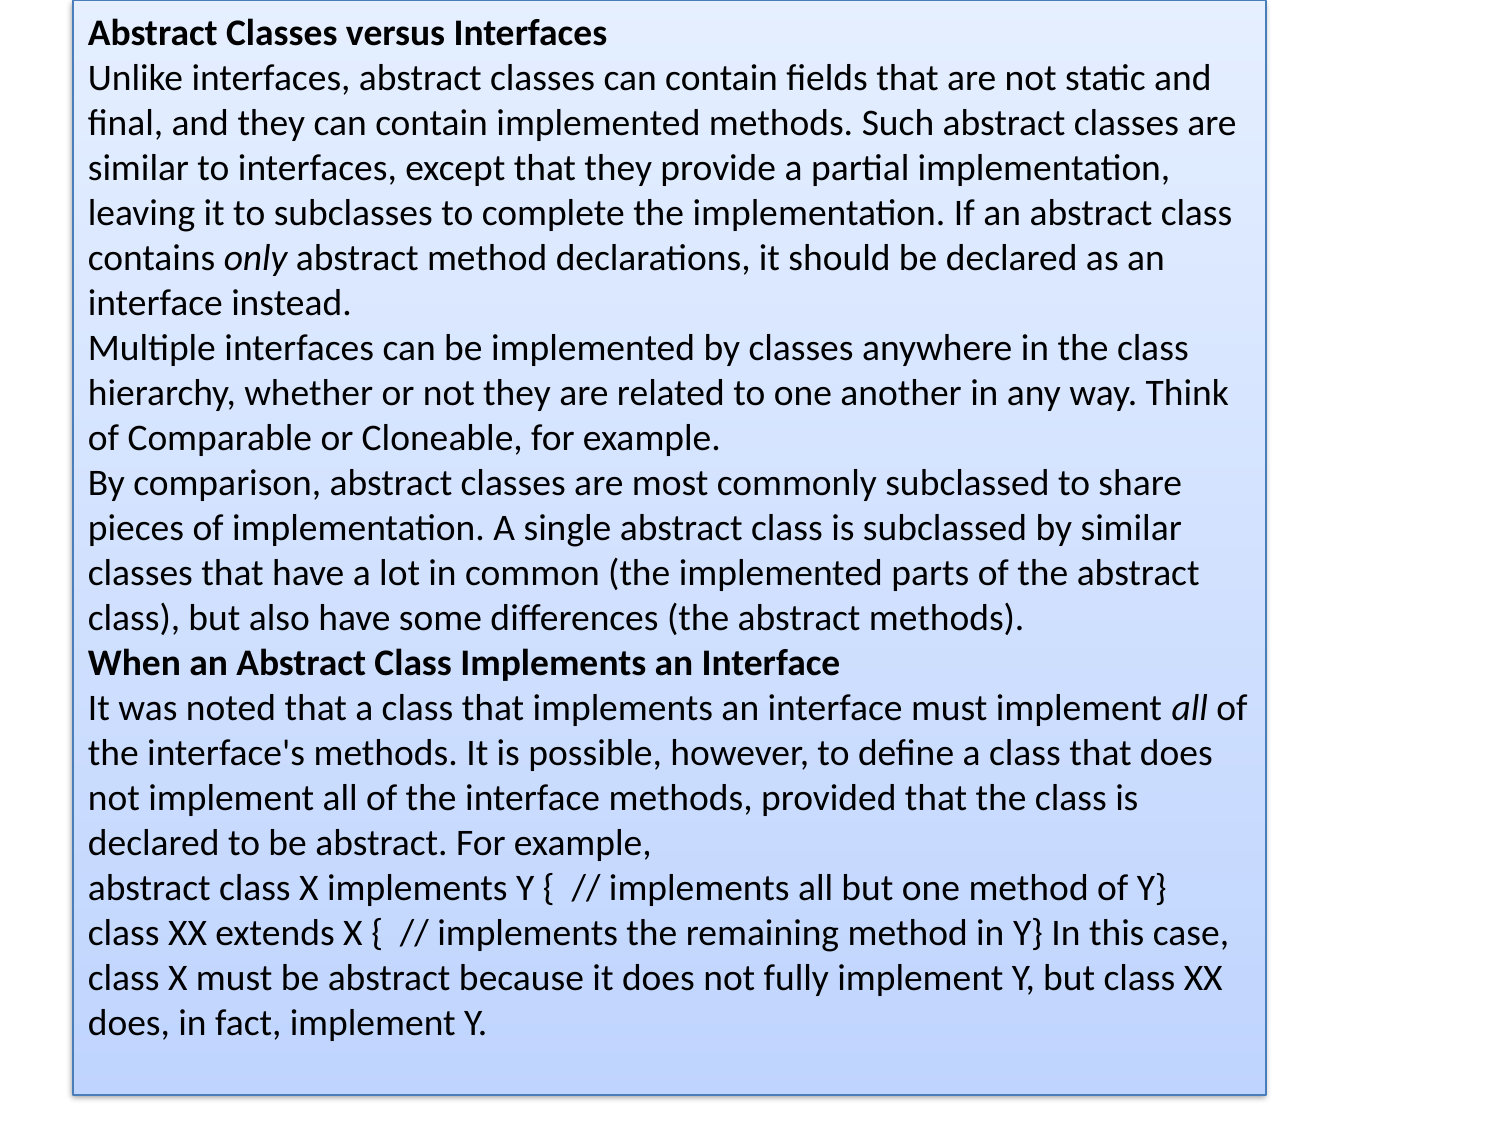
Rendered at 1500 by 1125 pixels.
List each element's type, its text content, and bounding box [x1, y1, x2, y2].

text_box Abstract Classes versus Interfaces Unlike interfaces, abstract classes can contain fields that are not static and final, and they can contain implemented methods. Such abstract classes are similar to interfaces, except that they provide a partial implementation, leaving it to subclasses to complete the implementation. If an abstract class contains only abstract method declarations, it should be declared as an interface instead. Multiple interfaces can be implemented by classes anywhere in the class hierarchy, whether or not they are related to one another in any way. Think of Comparable or Cloneable, for example. By comparison, abstract classes are most commonly subclassed to share pieces of implementation. A single abstract class is subclassed by similar classes that have a lot in common (the implemented parts of the abstract class), but also have some differences (the abstract methods). When an Abstract Class Implements an Interface It was noted that a class that implements an interface must implement all of the interface's methods. It is possible, however, to define a class that does not implement all of the interface methods, provided that the class is declared to be abstract. For example, abstract class X implements Y { // implements all but one method of Y} class XX extends X { // implements the remaining method in Y} In this case, class X must be abstract because it does not fully implement Y, but class XX does, in fact, implement Y. [72, 0, 1267, 1096]
